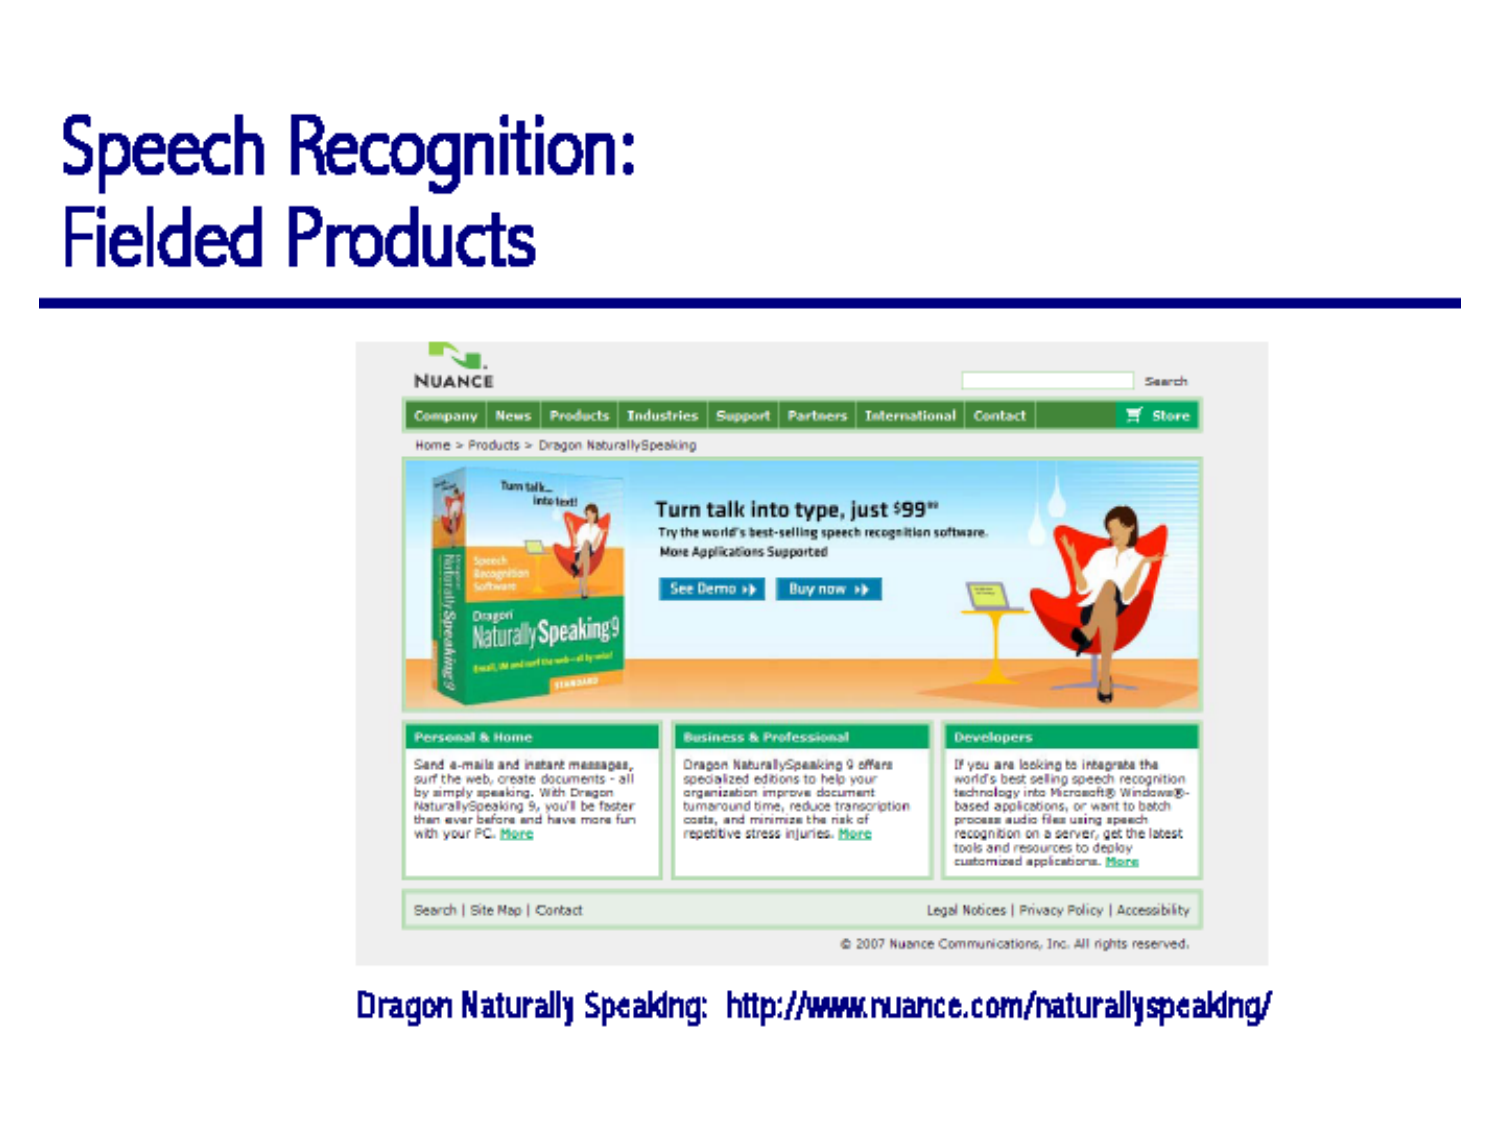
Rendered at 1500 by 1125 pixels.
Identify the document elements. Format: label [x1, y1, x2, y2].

picture [38, 44, 1462, 1081]
